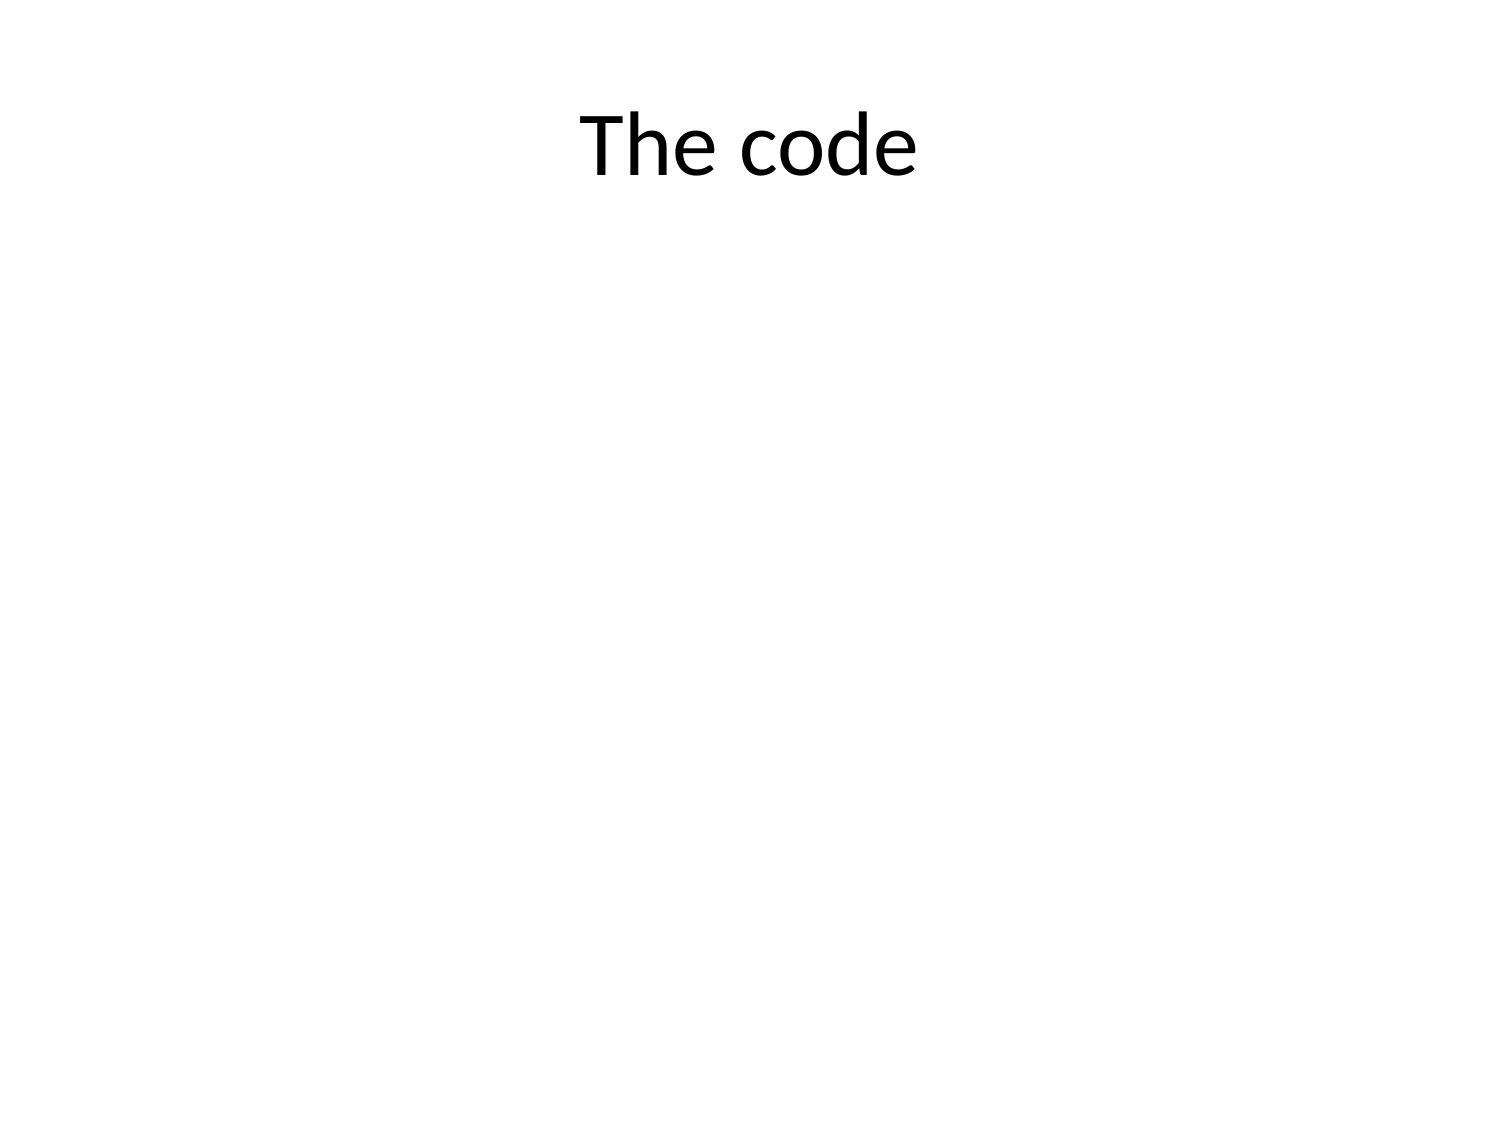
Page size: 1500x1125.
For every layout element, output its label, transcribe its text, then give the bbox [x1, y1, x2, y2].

title The code [75, 45, 1425, 233]
